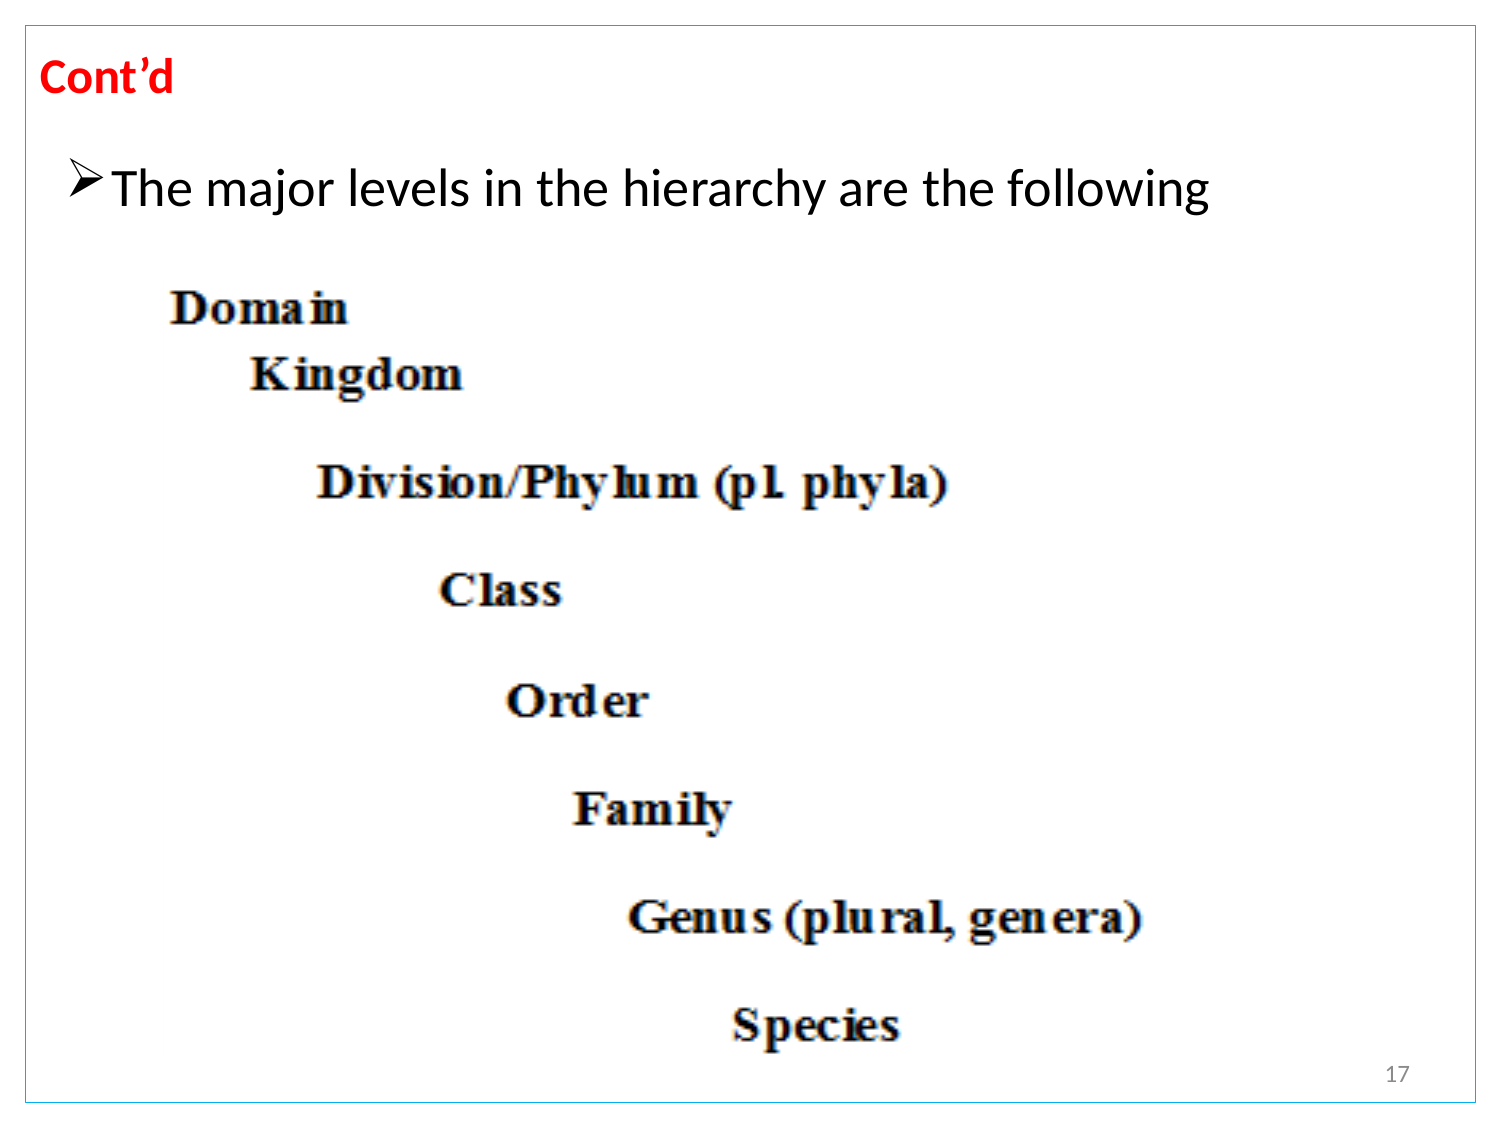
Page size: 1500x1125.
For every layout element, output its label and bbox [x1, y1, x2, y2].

text_box [23, 23, 1477, 1105]
picture [162, 280, 1157, 1063]
